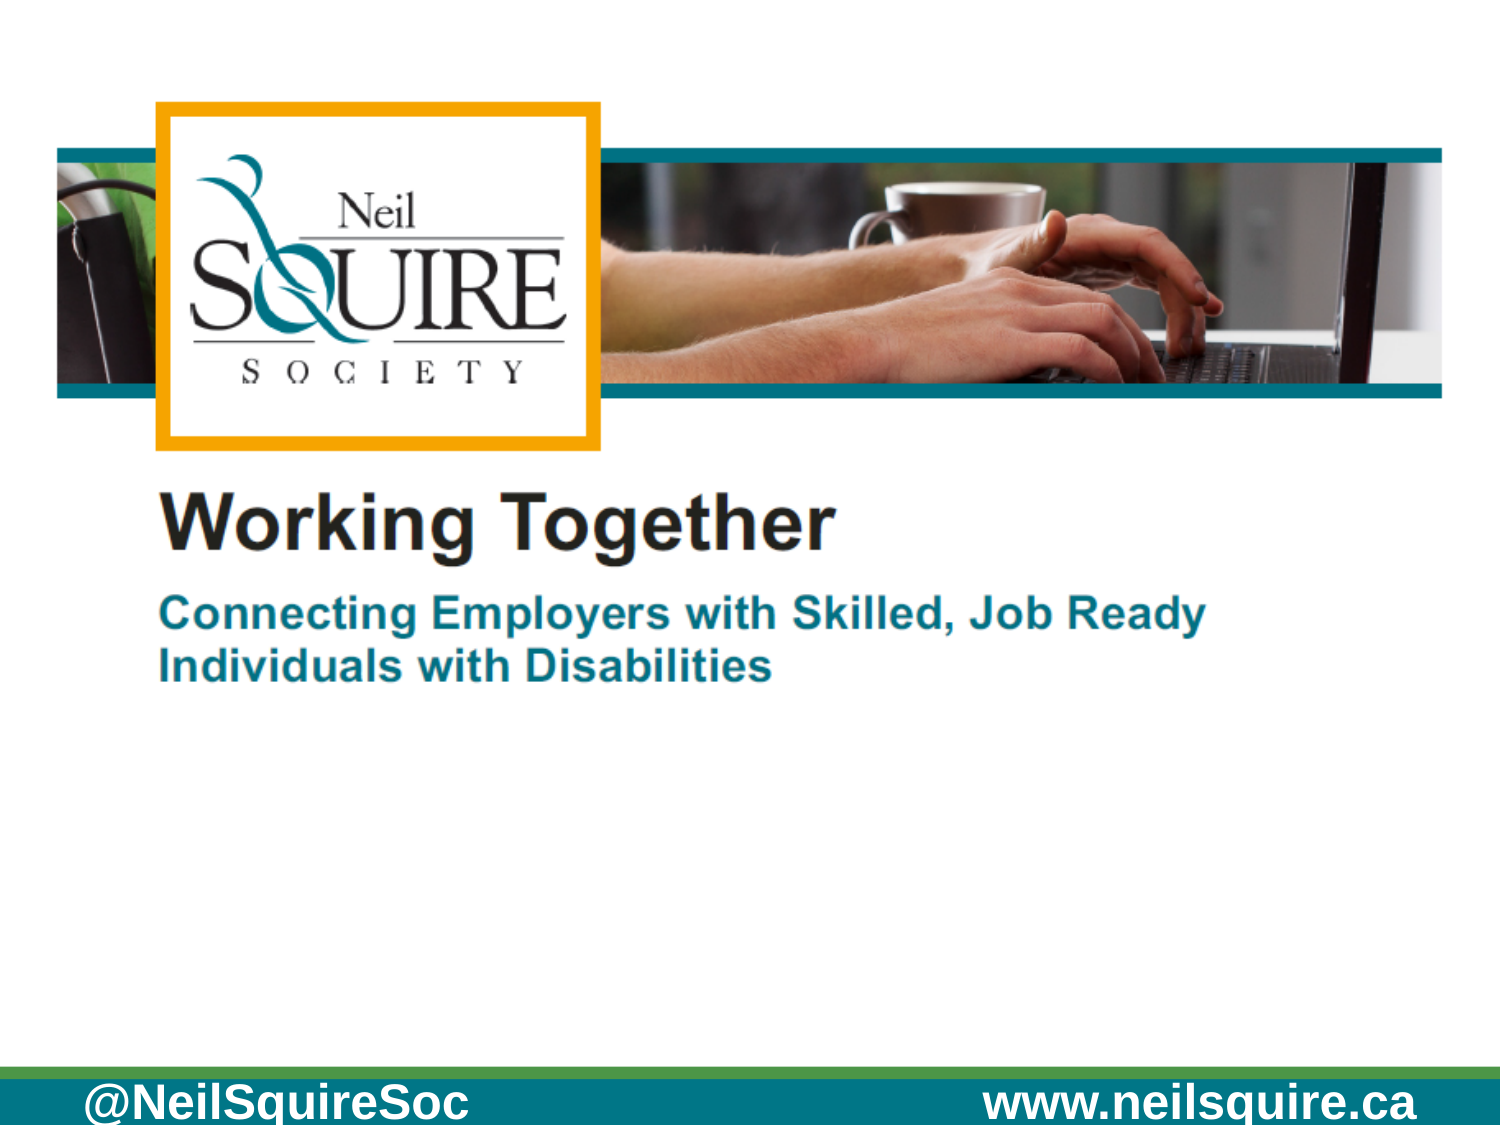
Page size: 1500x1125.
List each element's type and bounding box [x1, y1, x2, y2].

picture [41, 89, 1458, 705]
